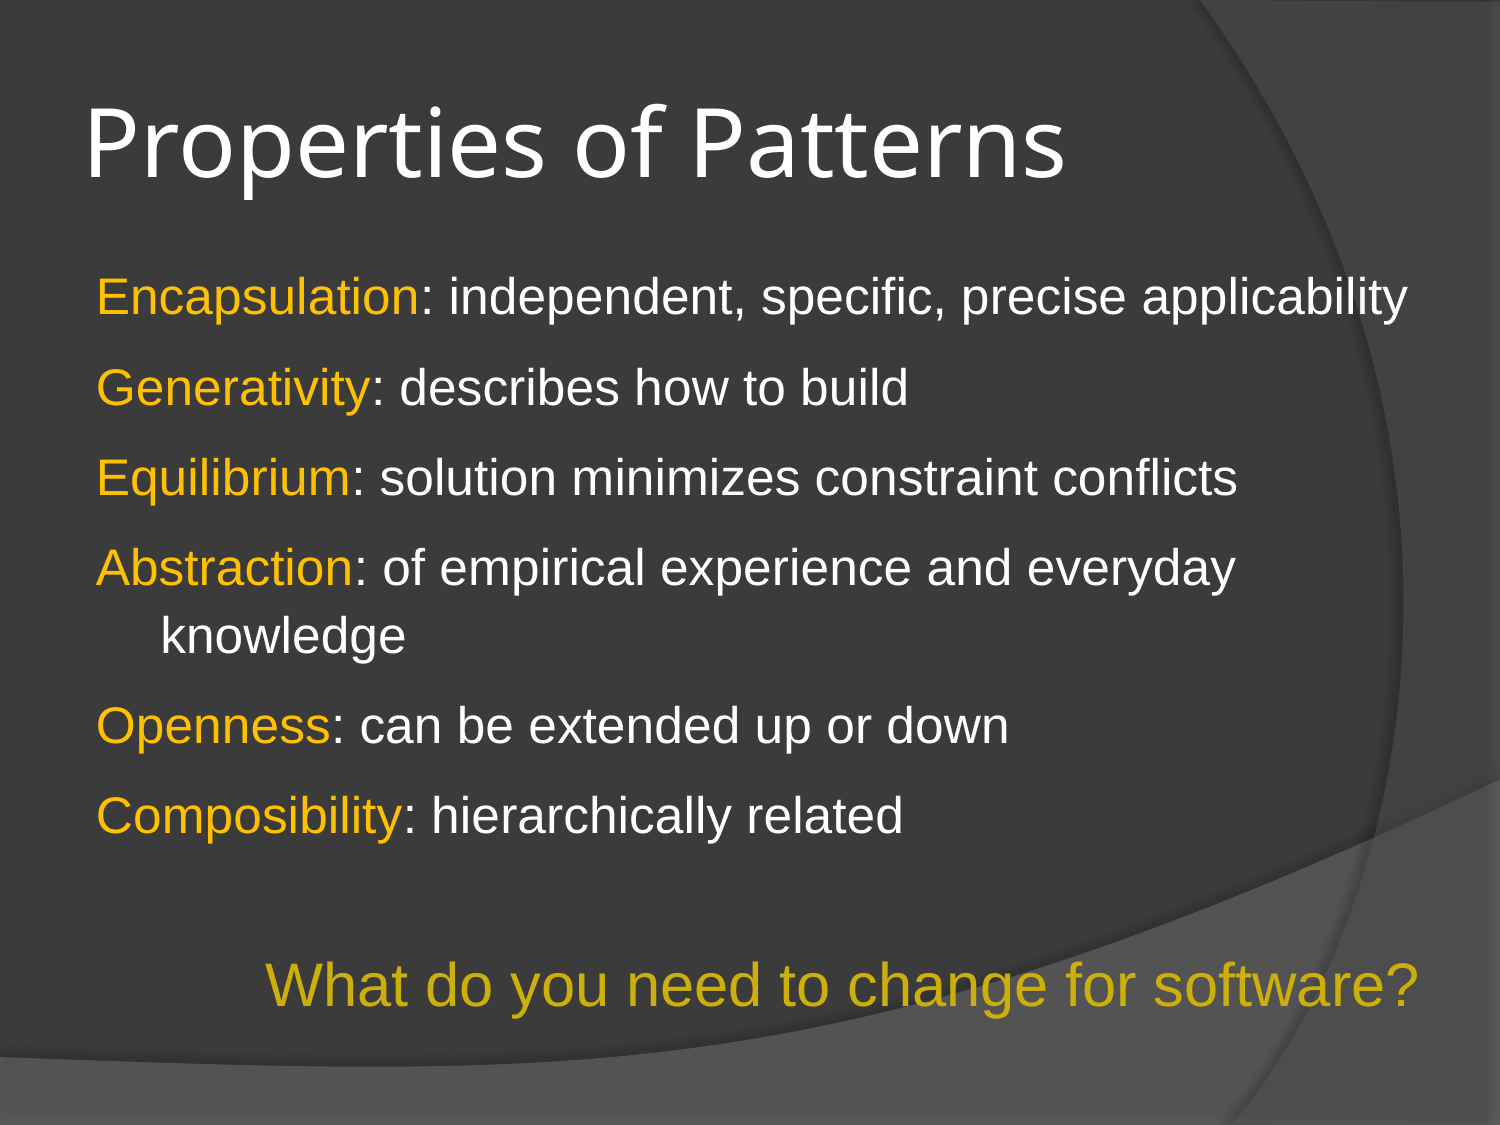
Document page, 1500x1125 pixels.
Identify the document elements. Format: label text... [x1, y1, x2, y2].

list Encapsulation: independent, specific, precise applicability Generativity: describes how to build Equilibrium: solution minimizes constraint conflicts Abstraction: of empirical experience and everyday knowledge Openness: can be extended up or down Composibility: hierarchically related What do you need to change for software? [75, 249, 1450, 1050]
title Properties of Patterns [75, 45, 1300, 233]
